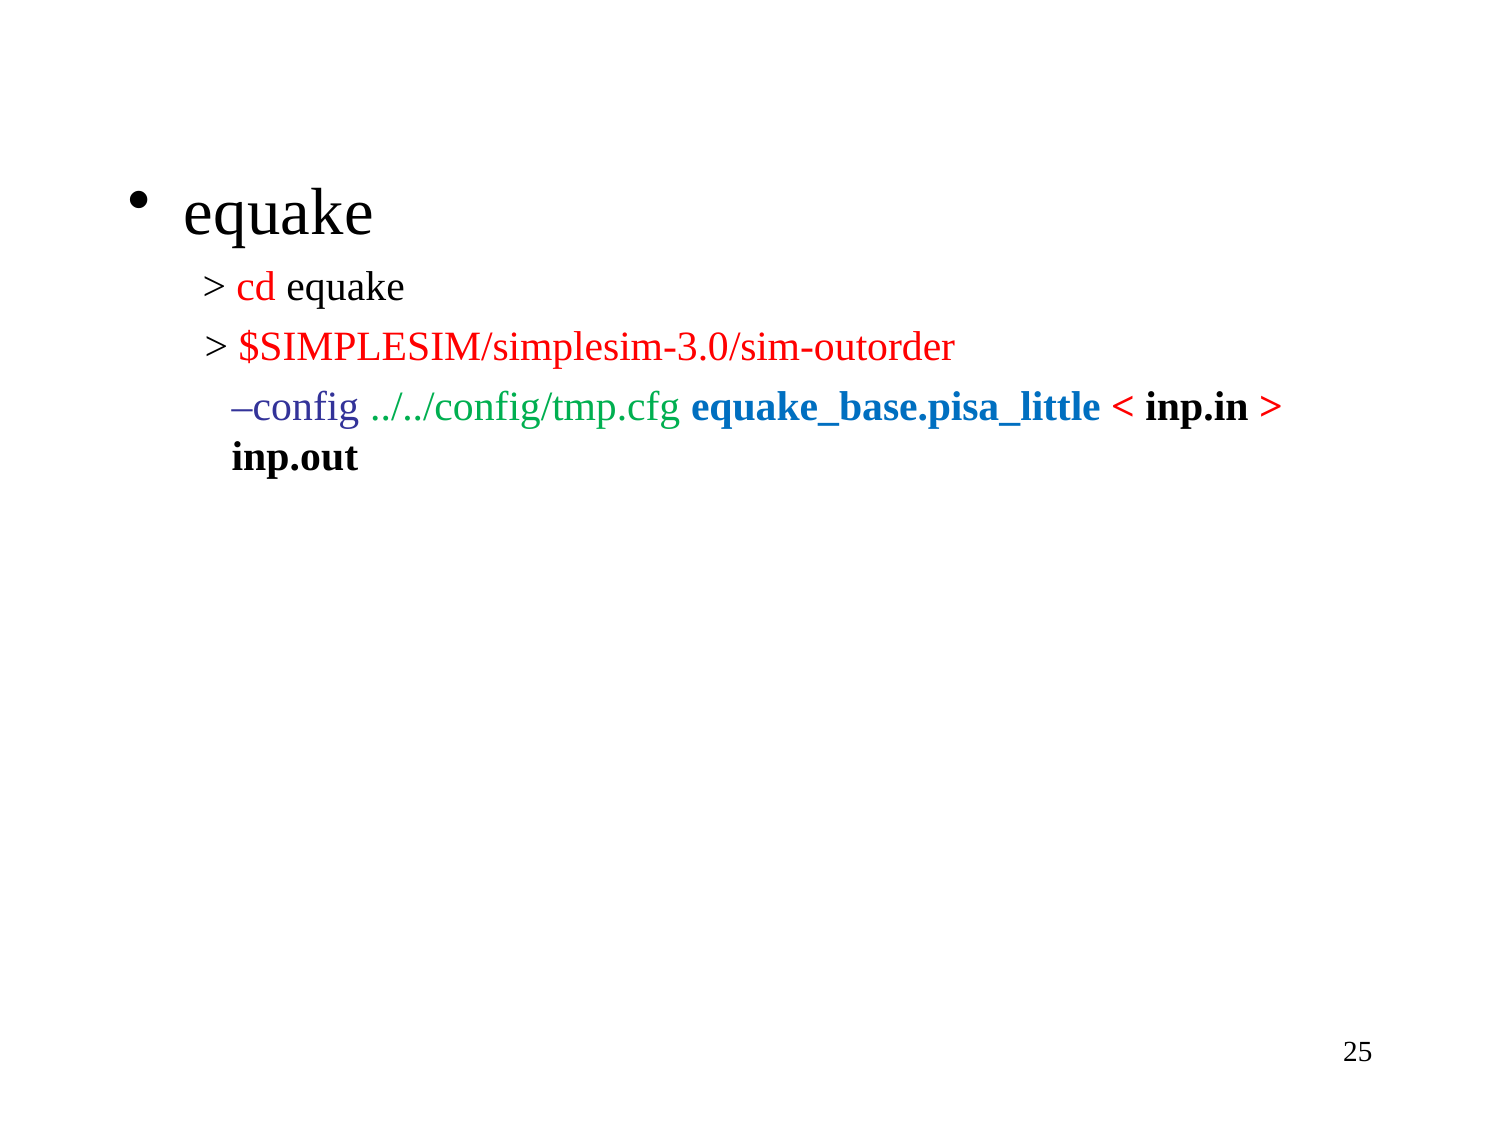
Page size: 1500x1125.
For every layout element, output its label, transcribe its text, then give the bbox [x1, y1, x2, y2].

text_box > cd equake > $SIMPLESIM/simplesim-3.0/sim-outorder –config ../../config/tmp.cfg equake_base.pisa_little < inp.in > inp.out [200, 258, 1289, 479]
slide_number 25 [1338, 1035, 1377, 1125]
title equake [125, 167, 376, 356]
